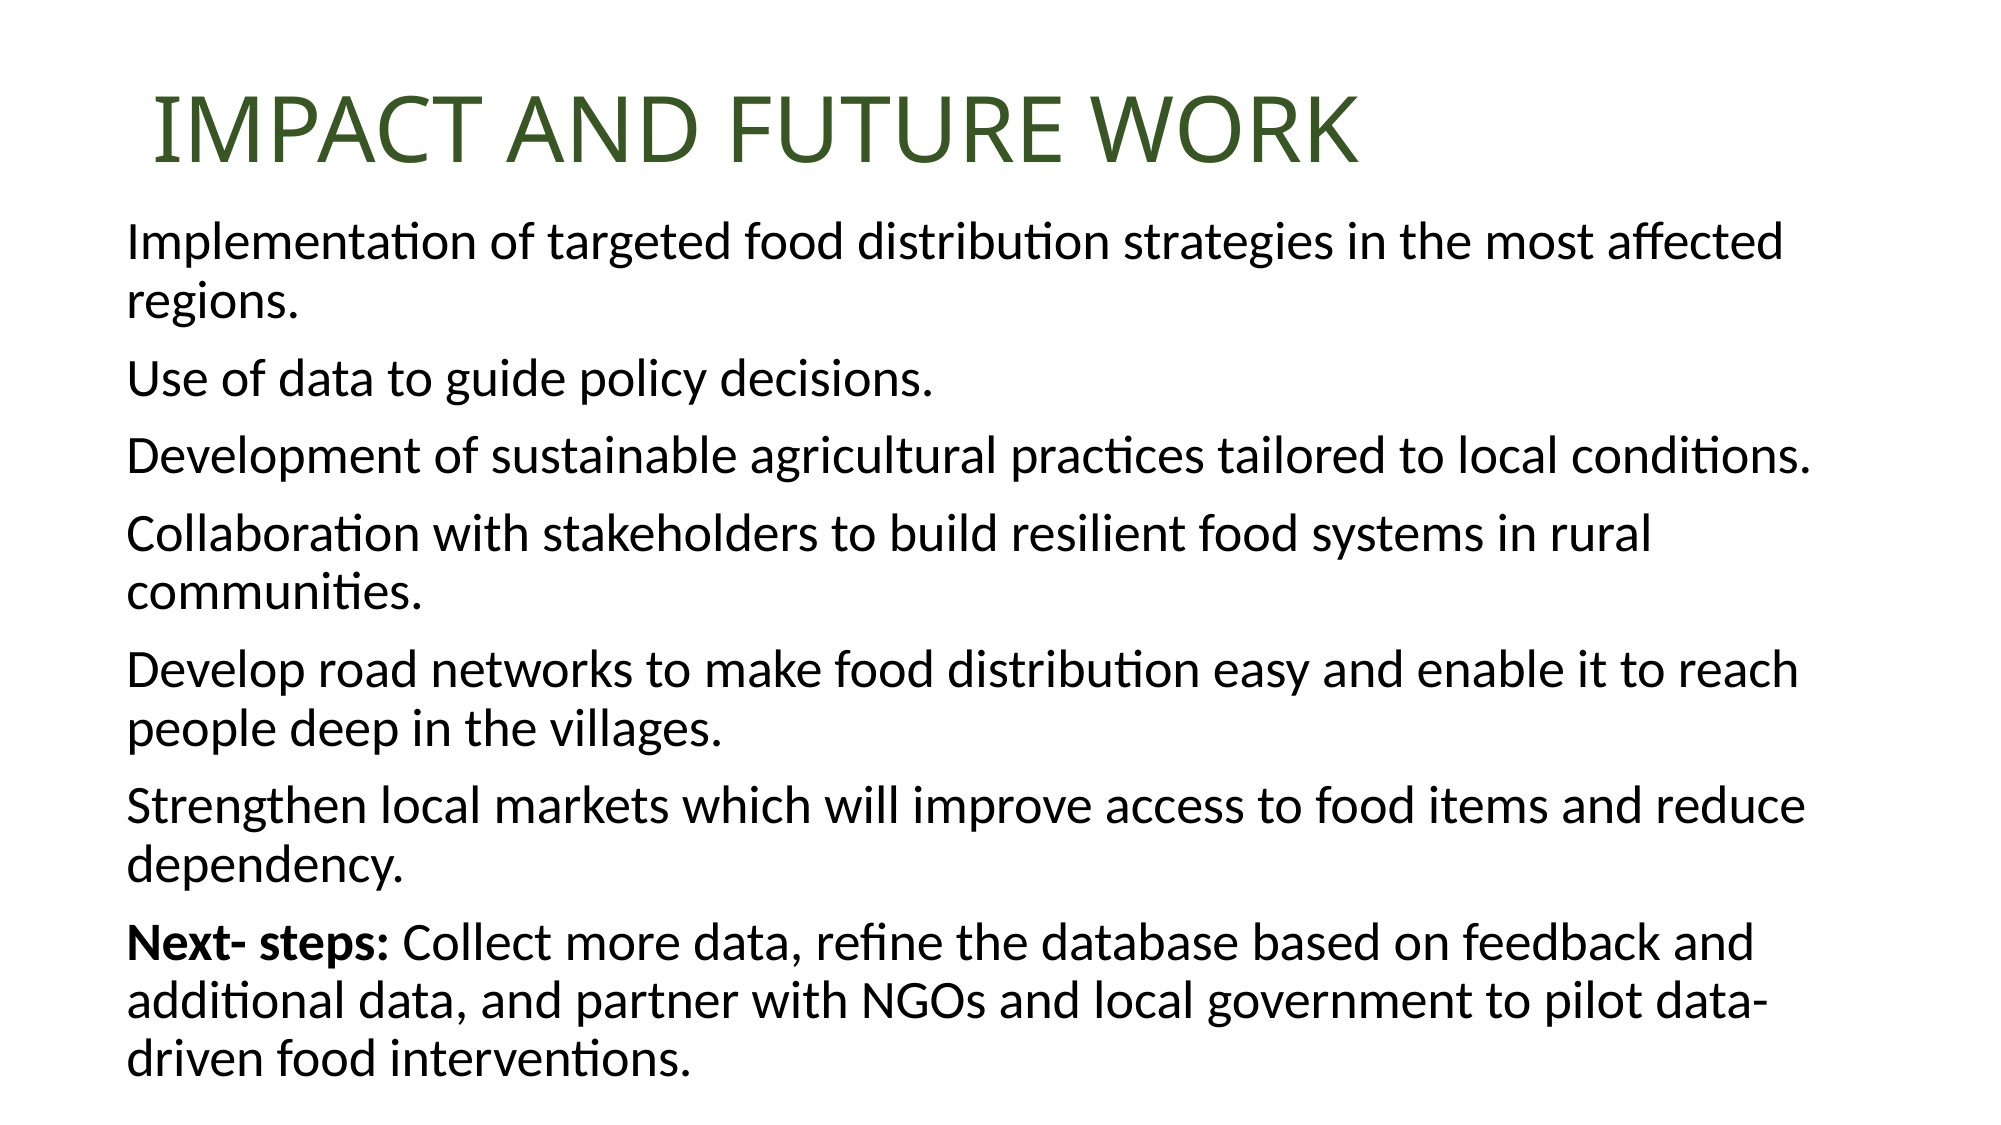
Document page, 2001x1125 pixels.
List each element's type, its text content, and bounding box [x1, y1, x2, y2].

title IMPACT AND FUTURE WORK [137, 59, 1863, 206]
list Implementation of targeted food distribution strategies in the most affected regions. Use of data to guide policy decisions. Development of sustainable agricultural practices tailored to local conditions. Collaboration with stakeholders to build resilient food systems in rural communities. Develop road networks to make food distribution easy and enable it to reach people deep in the villages. Strengthen local markets which will improve access to food items and reduce dependency. Next- steps: Collect more data, refine the database based on feedback and additional data, and partner with NGOs and local government to pilot data-driven food interventions. [111, 205, 1837, 1125]
